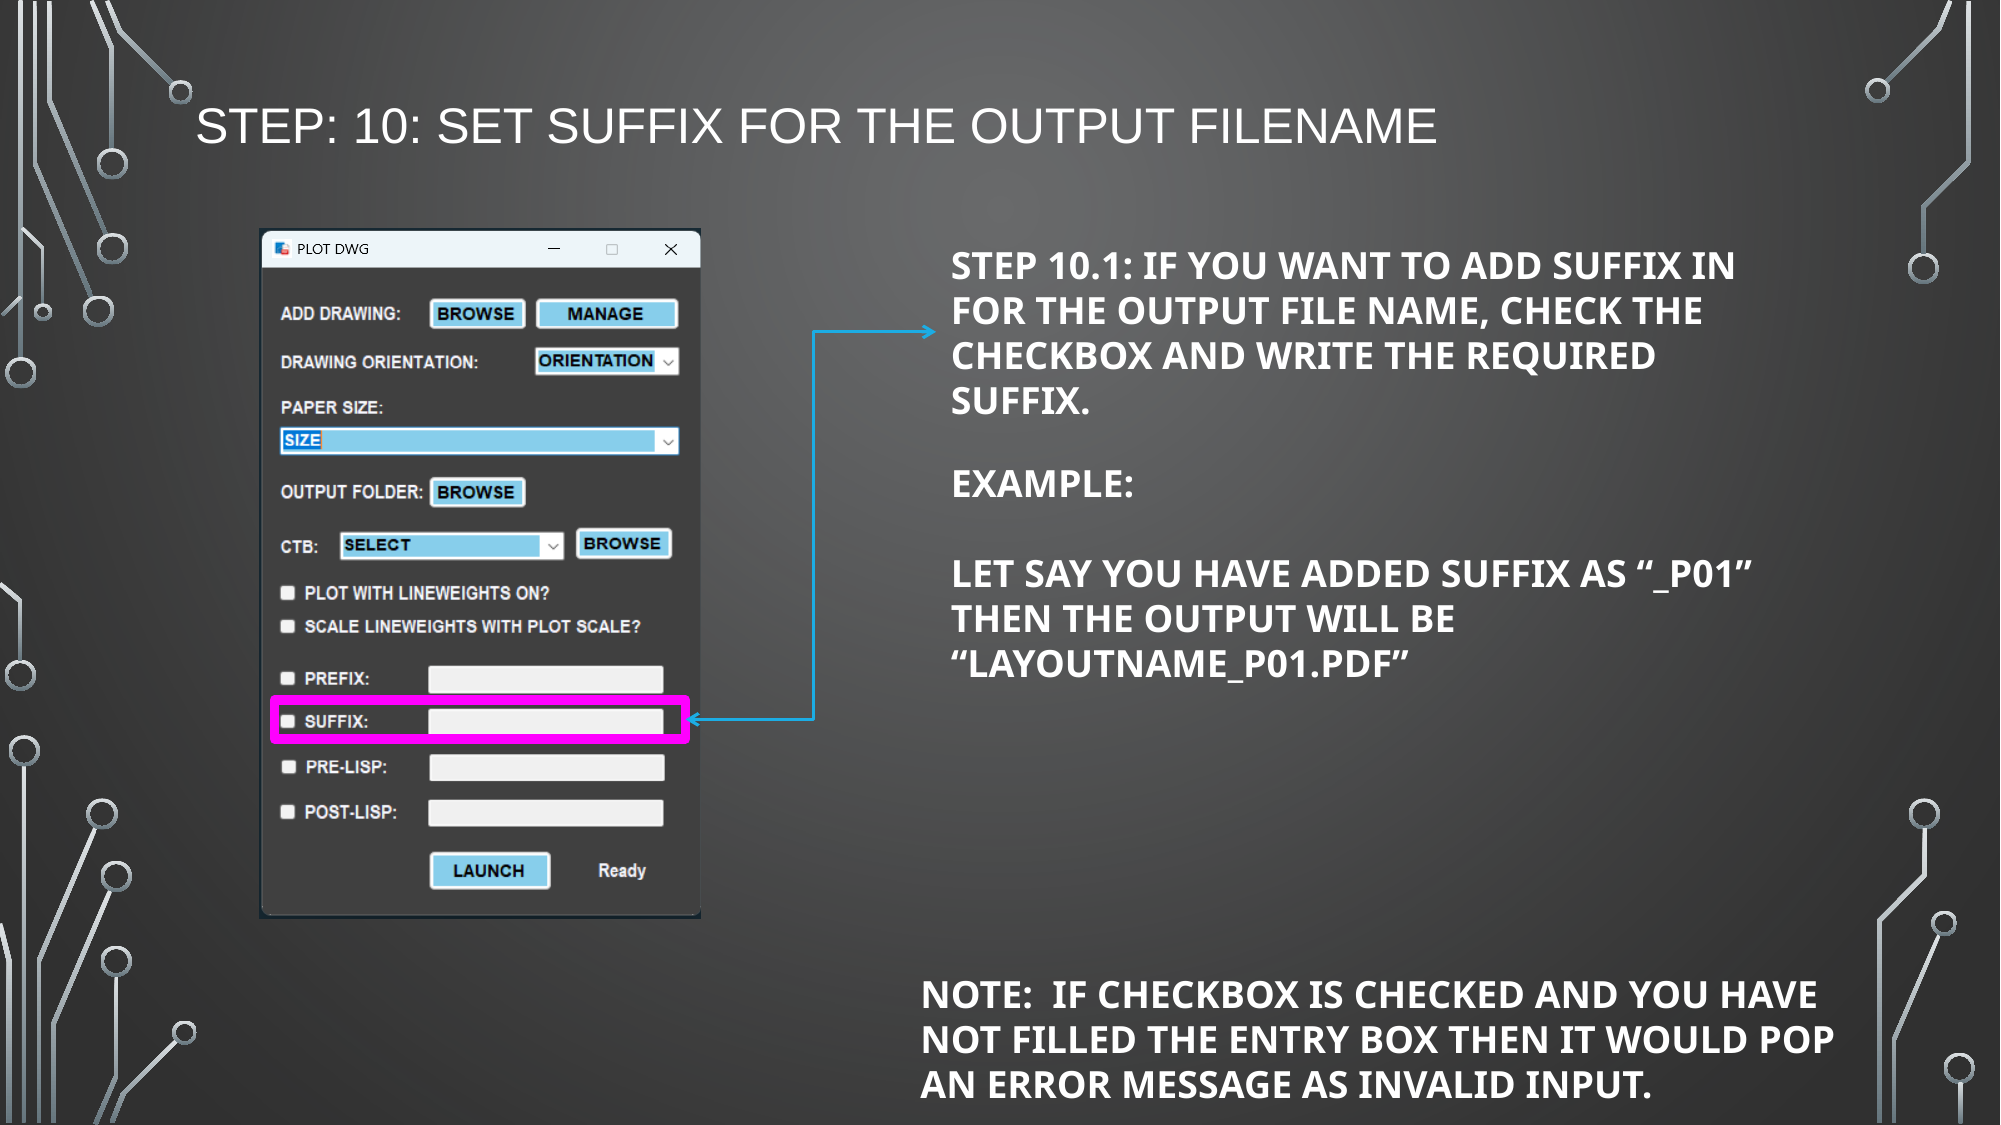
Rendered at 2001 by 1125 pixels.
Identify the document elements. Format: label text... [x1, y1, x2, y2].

picture [259, 228, 701, 920]
text_box STEP: 10: SET SUFFIX FOR THE OUTPUT FILENAME [180, 85, 1847, 161]
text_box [685, 309, 937, 720]
text_box STEP 10.1: IF YOU WANT TO ADD SUFFIX IN FOR THE OUTPUT FILE NAME, CHECK THE CHECKBOX AND WRITE THE REQUIRED SUFFIX. [936, 234, 1795, 430]
text_box EXAMPLE: LET SAY YOU HAVE ADDED SUFFIX AS “_P01” THEN THE OUTPUT WILL BE “LAYOUTNAME_P01.PDF” [937, 453, 1938, 693]
text_box NOTE: IF CHECKBOX IS CHECKED AND YOU HAVE NOT FILLED THE ENTRY BOX THEN IT WOULD POP AN ERROR MESSAGE AS INVALID INPUT. [905, 963, 1907, 1114]
